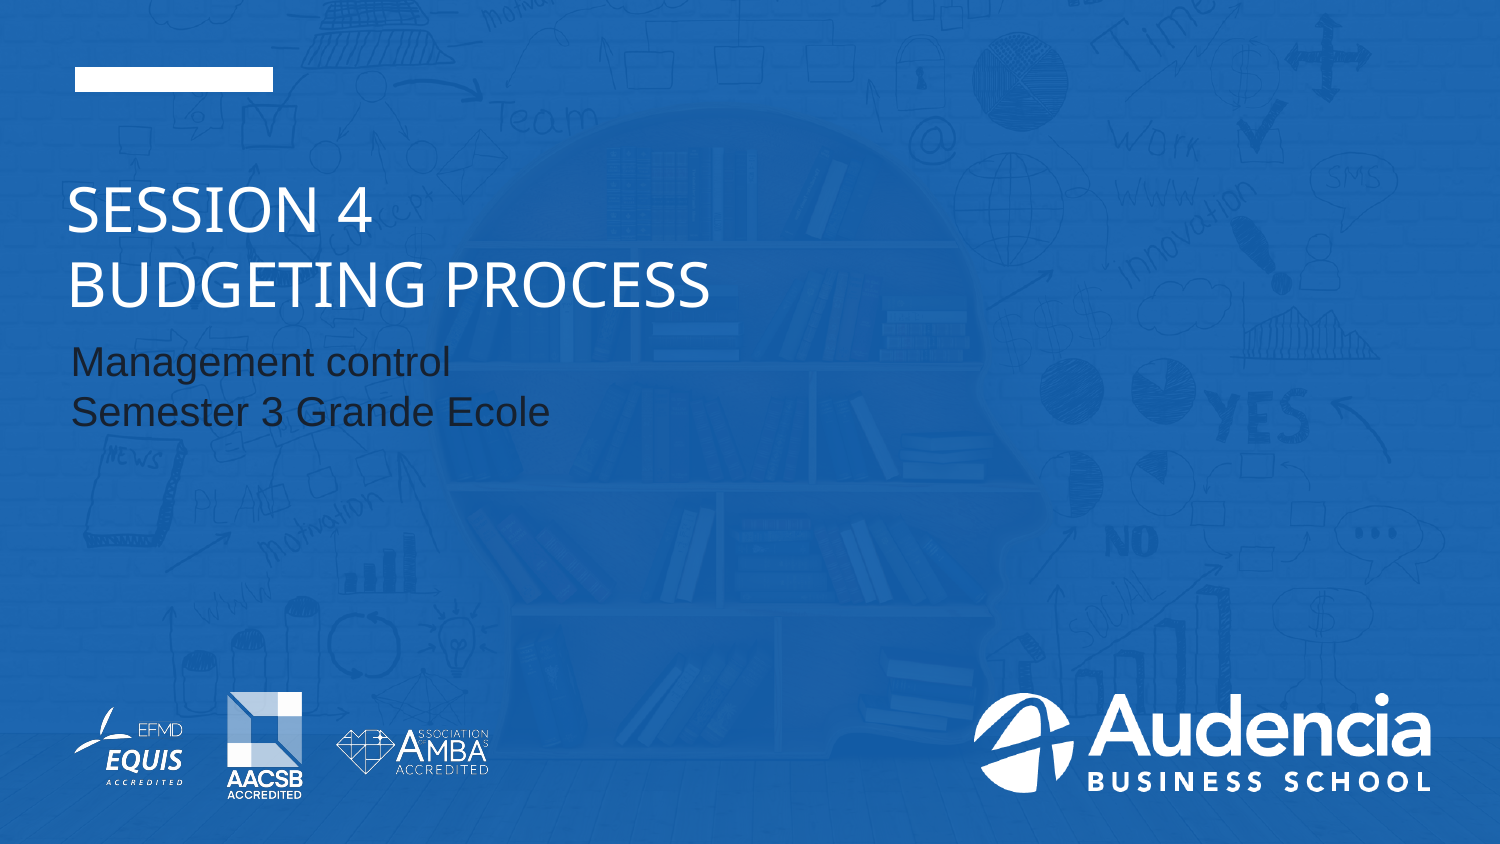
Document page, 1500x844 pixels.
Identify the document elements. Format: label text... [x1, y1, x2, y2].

picture [75, 67, 273, 79]
picture [974, 693, 1436, 798]
picture [74, 692, 488, 799]
subtitle Management control Semester 3 Grande Ecole [55, 327, 1114, 446]
title Session 4 Budgeting process [51, 79, 1419, 328]
